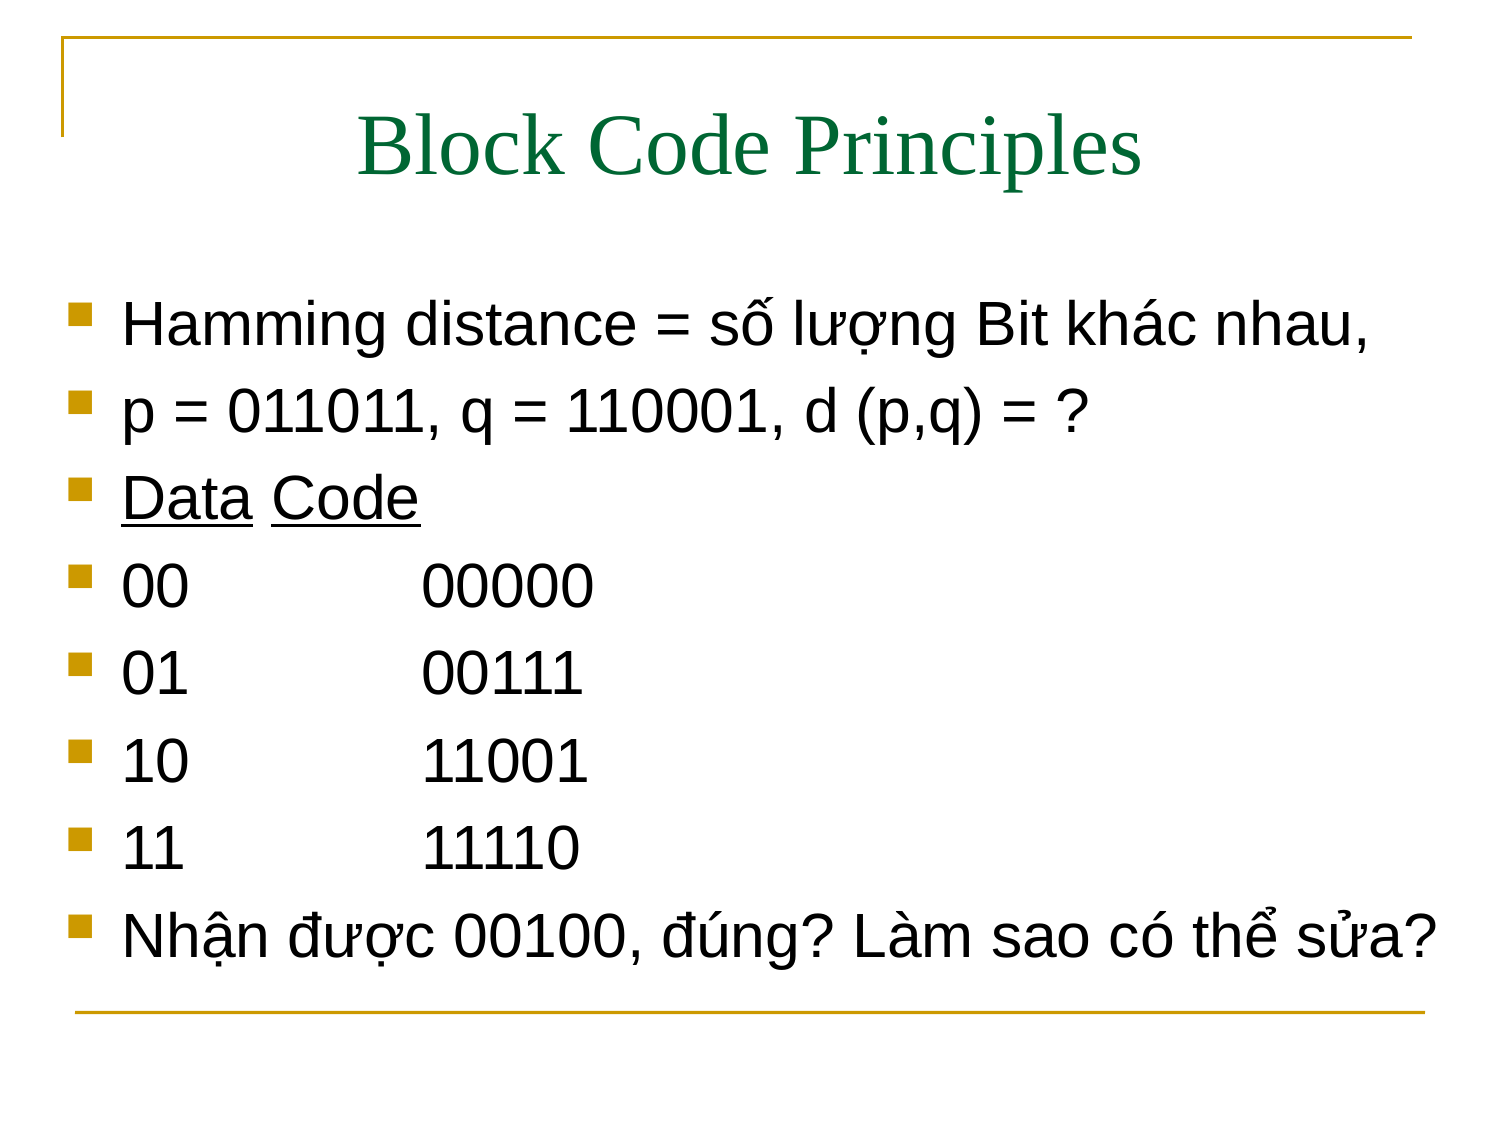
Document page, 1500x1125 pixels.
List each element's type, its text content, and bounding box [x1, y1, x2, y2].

title Block Code Principles [75, 45, 1425, 233]
list Hamming distance = số lượng Bit khác nhau, p = 011011, q = 110001, d (p,q) = ? Data Code 00 00000 01 00111 10 11001 11 11110 Nhận được 00100, đúng? Làm sao có thể sửa? [50, 275, 1463, 1006]
